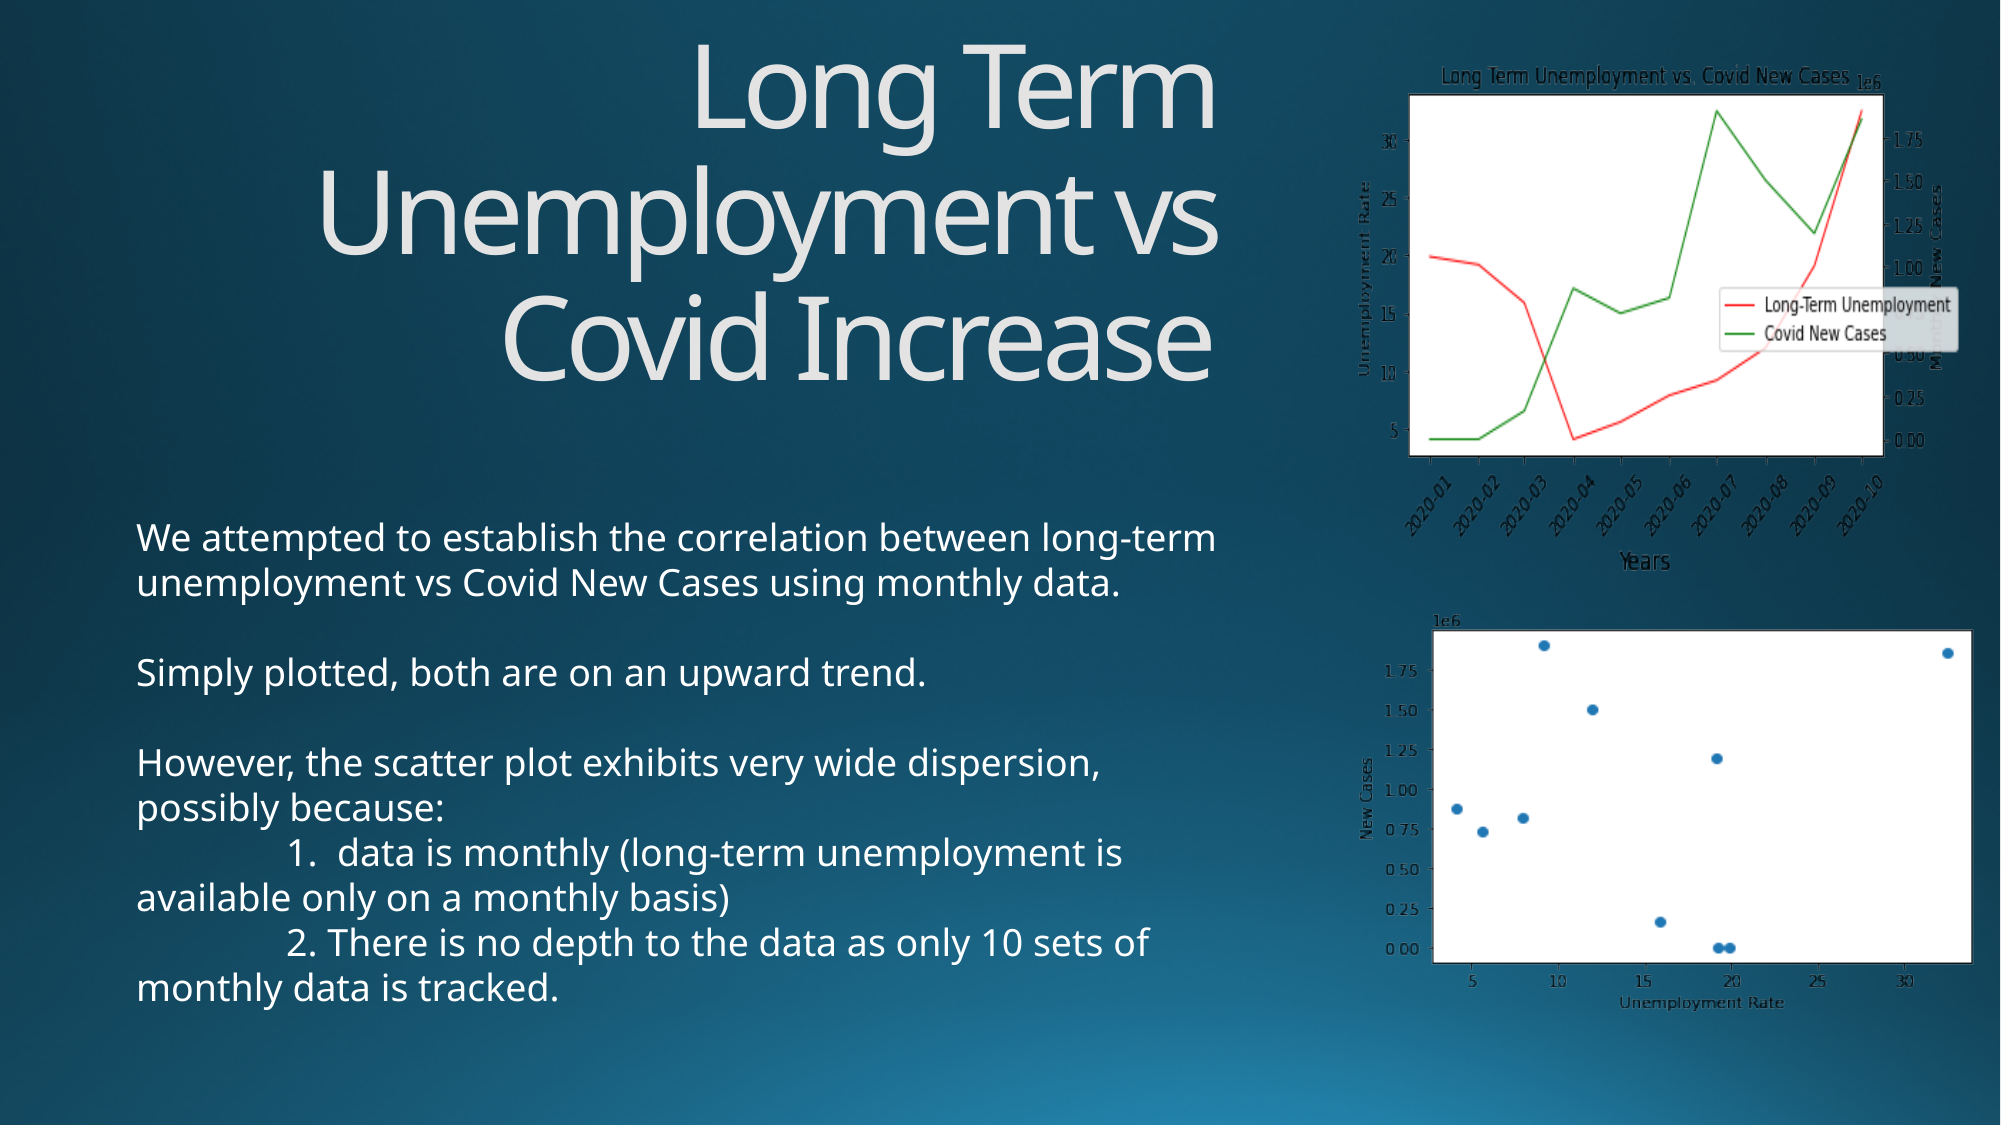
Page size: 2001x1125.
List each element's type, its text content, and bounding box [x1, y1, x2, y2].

picture [0, 0, 2001, 1125]
title Long Term Unemployment vs Covid Increase [75, 20, 1232, 432]
text_box We attempted to establish the correlation between long-term unemployment vs Covid New Cases using monthly data. Simply plotted, both are on an upward trend. However, the scatter plot exhibits very wide dispersion, possibly because: 1. data is monthly (long-term unemployment is available only on a monthly basis) 2. There is no depth to the data as only 10 sets of monthly data is tracked. [121, 506, 1245, 1125]
